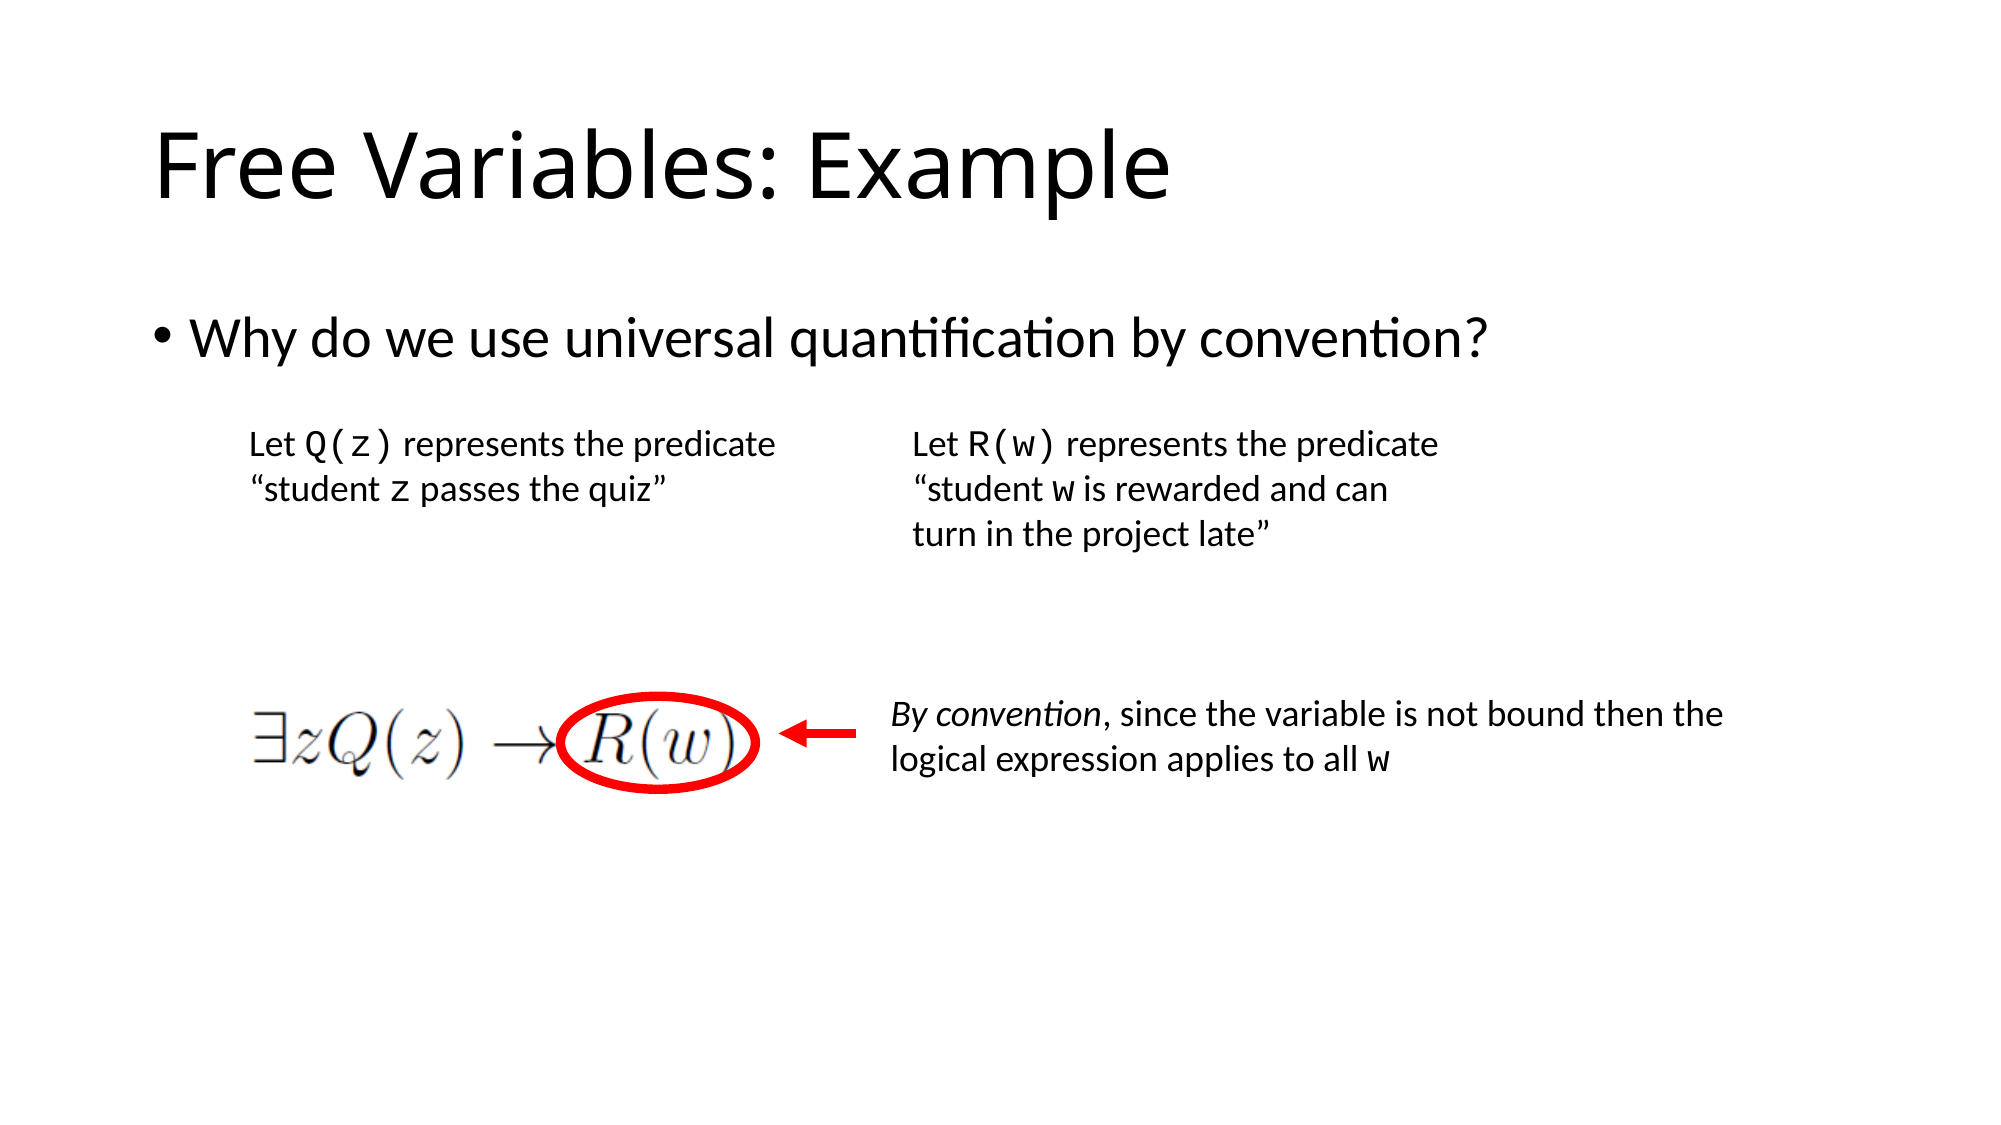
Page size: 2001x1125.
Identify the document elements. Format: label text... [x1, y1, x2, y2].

text_box Let Q(z) represents the predicate “student z passes the quiz” [234, 411, 801, 517]
list Why do we use universal quantification by convention? [137, 299, 1863, 1014]
text_box By convention, since the variable is not bound then the logical expression applies to all w [875, 682, 1827, 787]
picture [230, 690, 756, 791]
title Free Variables: Example [137, 59, 1863, 278]
text_box Let R(w) represents the predicate “student w is rewarded and can turn in the project late” [897, 411, 1464, 562]
